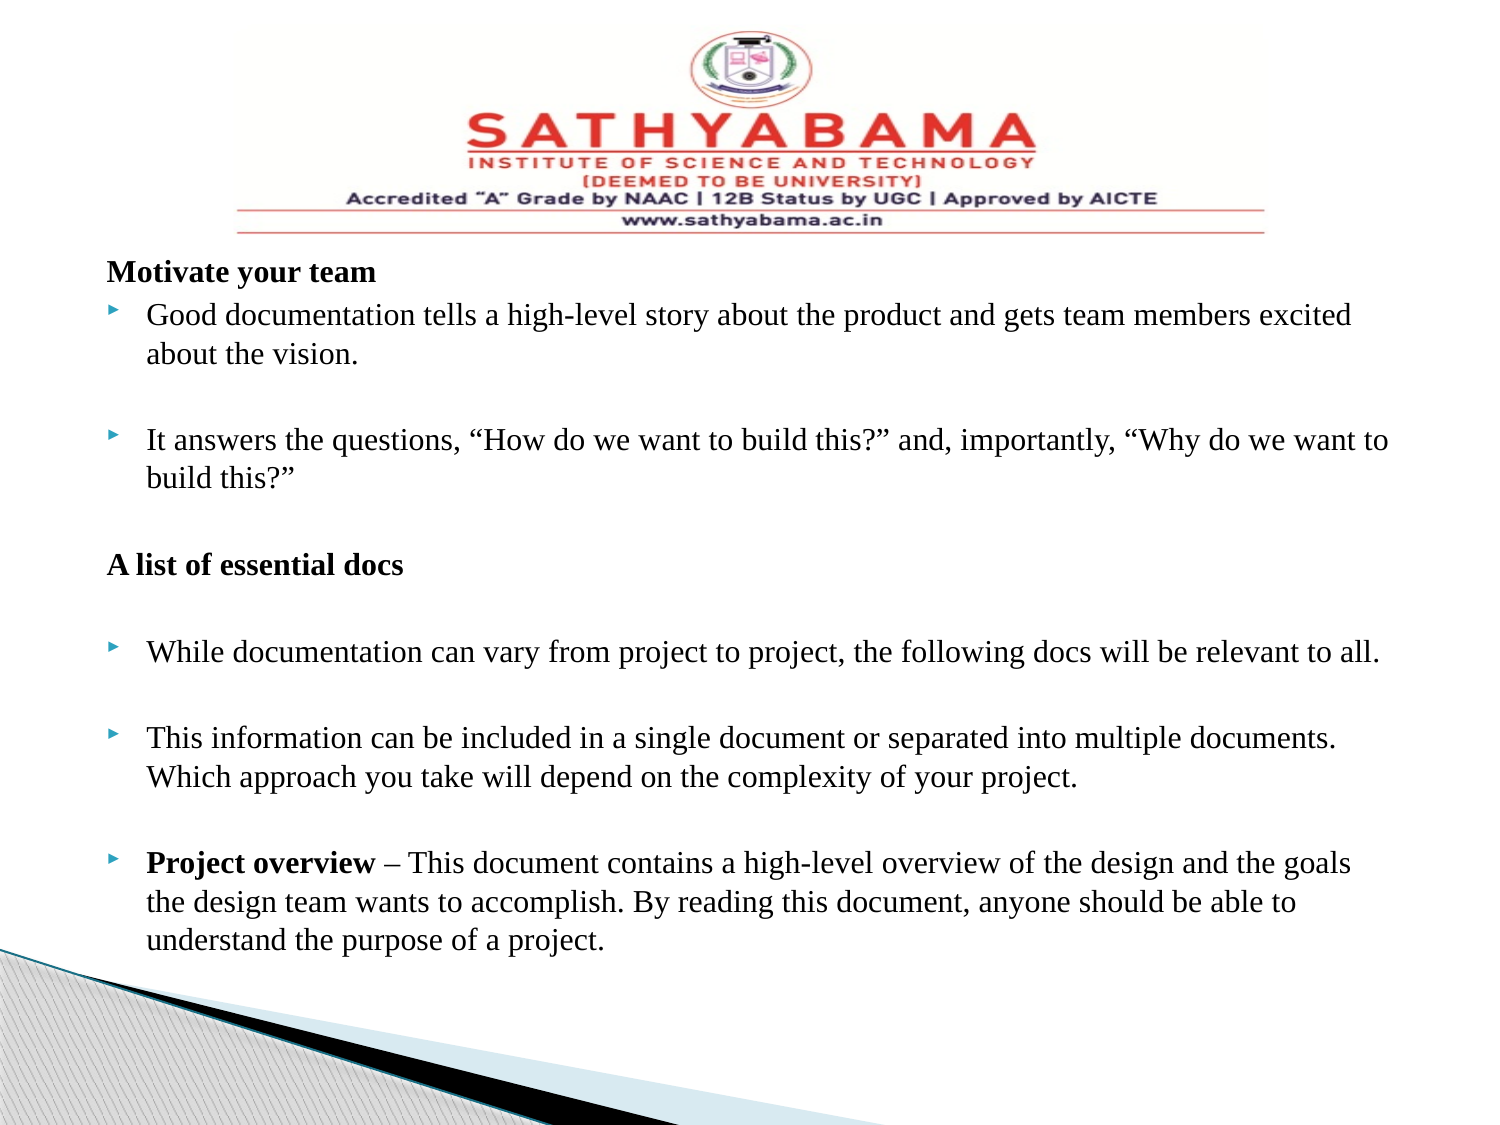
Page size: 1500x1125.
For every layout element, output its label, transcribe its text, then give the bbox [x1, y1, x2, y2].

picture [200, 24, 1288, 238]
list Motivate your team Good documentation tells a high-level story about the product and gets team members excited about the vision. It answers the questions, “How do we want to build this?” and, importantly, “Why do we want to build this?” A list of essential docs While documentation can vary from project to project, the following docs will be relevant to all. This information can be included in a single document or separated into multiple documents. Which approach you take will depend on the complexity of your project. Project overview – This document contains a high-level overview of the design and the goals the design team wants to accomplish. By reading this document, anyone should be able to understand the purpose of a project. [75, 243, 1425, 986]
